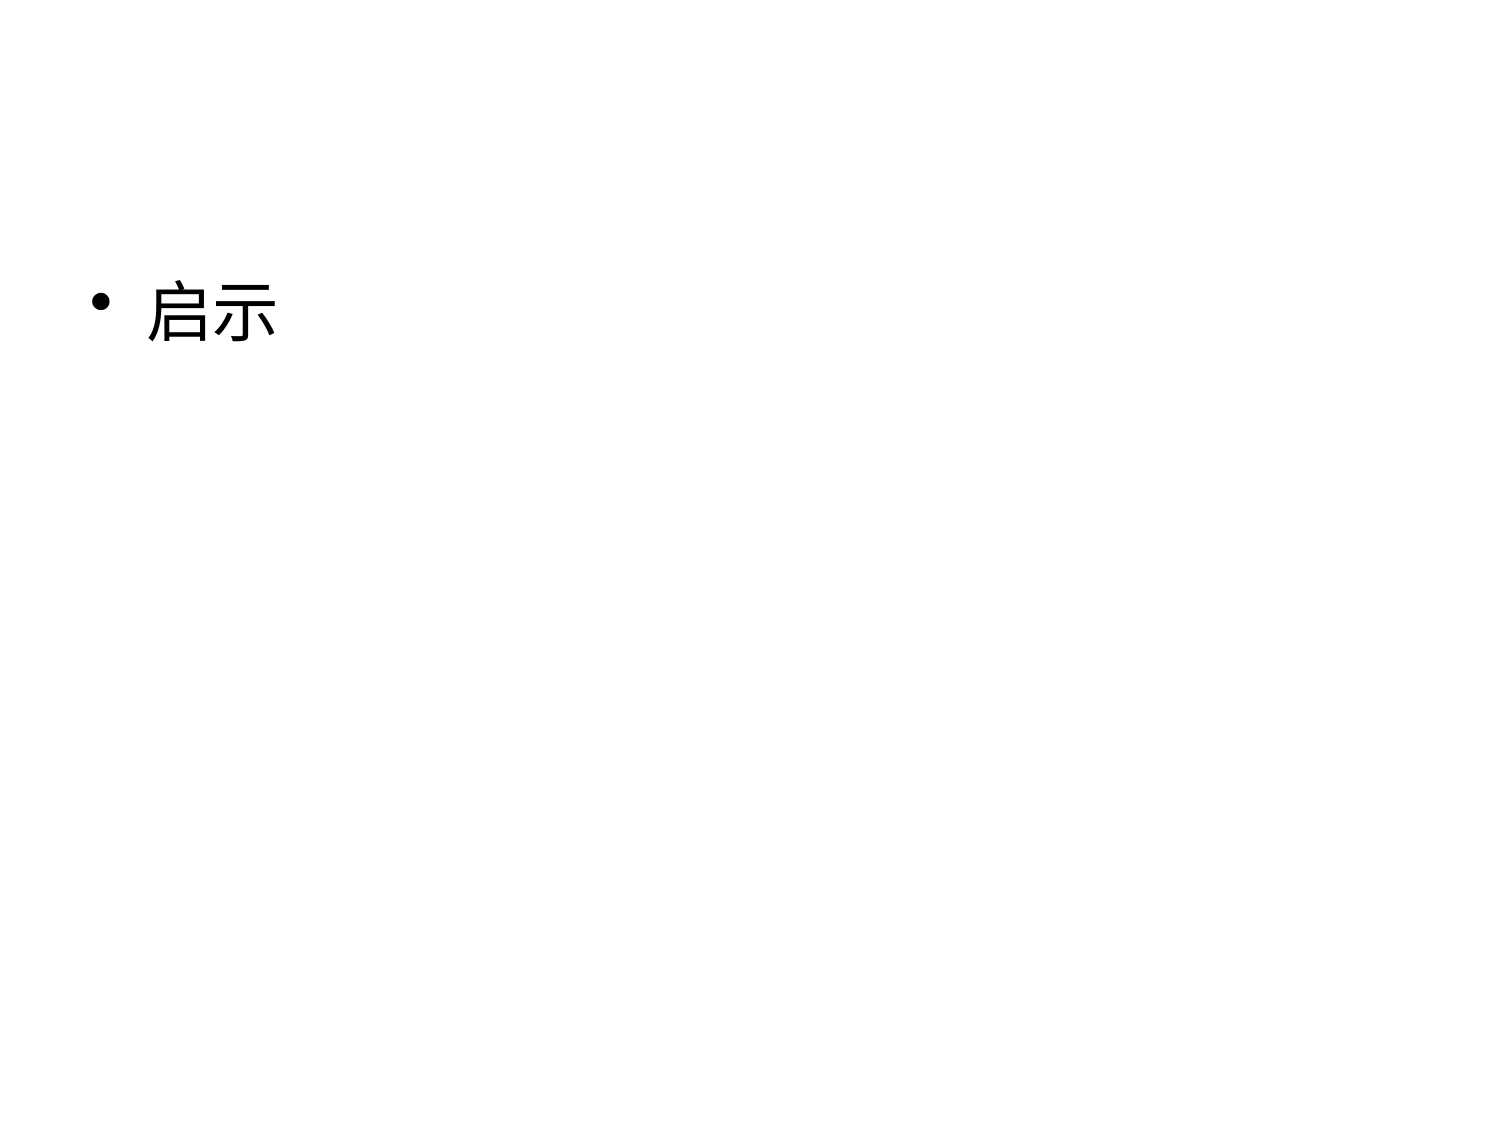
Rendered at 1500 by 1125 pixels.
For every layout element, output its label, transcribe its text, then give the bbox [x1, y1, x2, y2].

list 启示 [74, 262, 1426, 1006]
